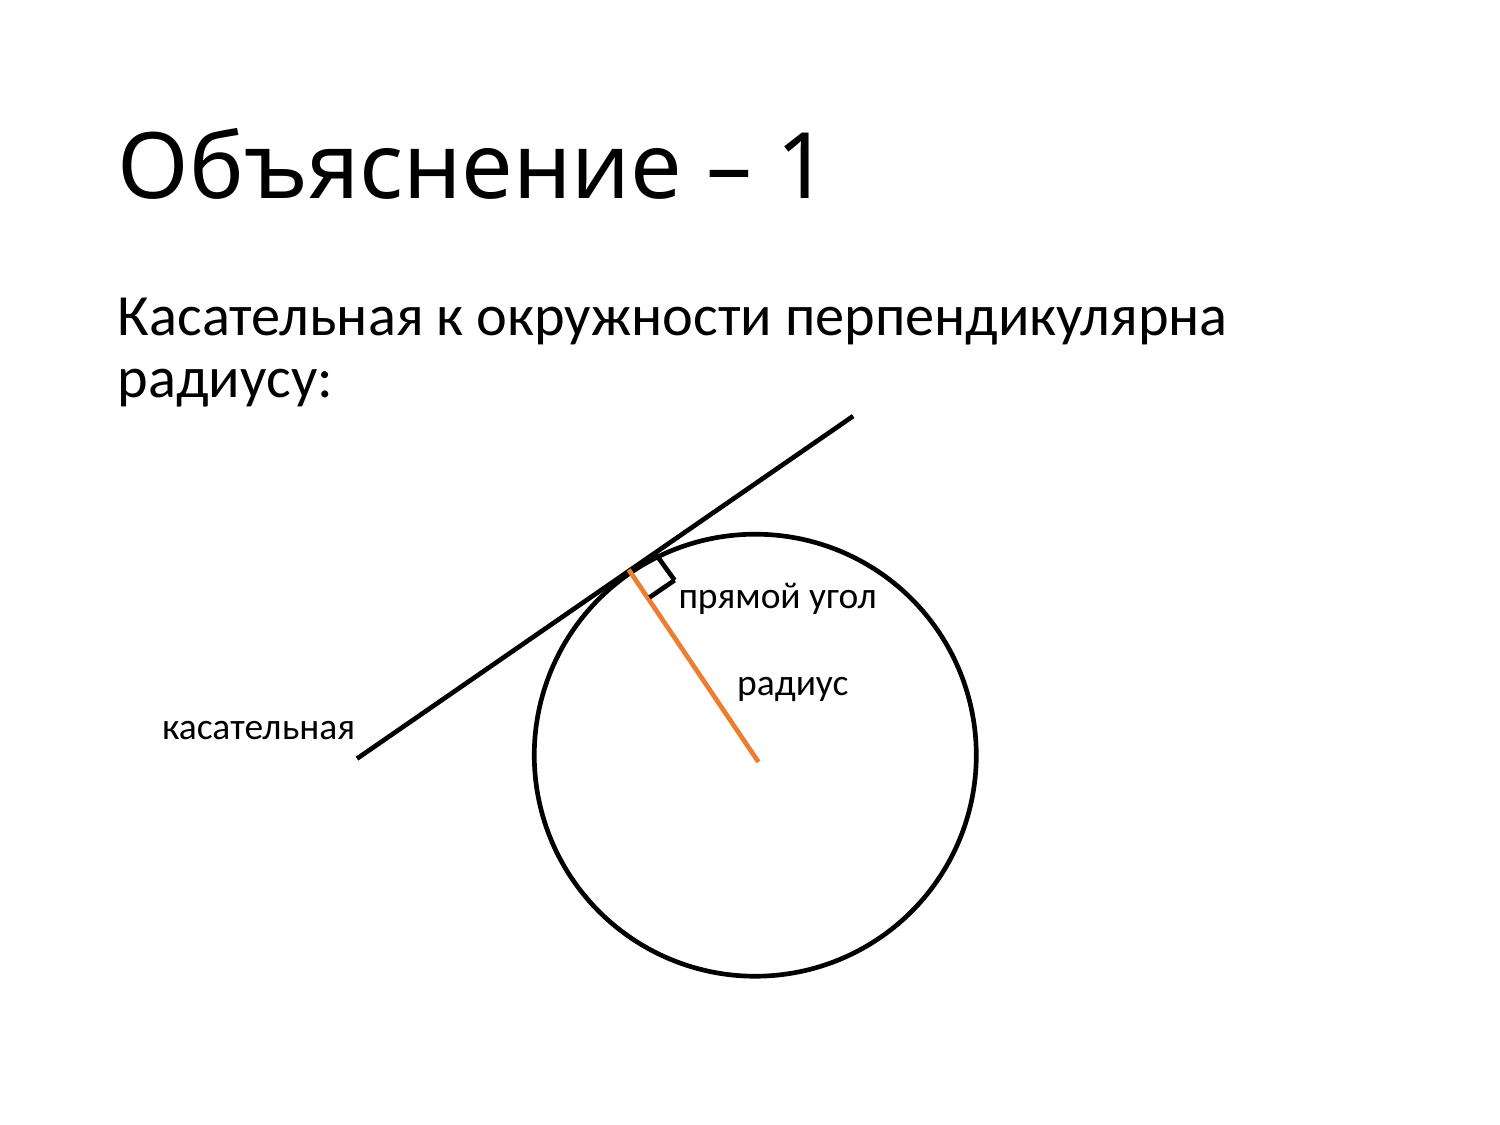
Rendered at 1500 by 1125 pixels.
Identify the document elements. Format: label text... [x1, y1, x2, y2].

text_box [371, 570, 629, 750]
text_box Объяснение – 1 [103, 59, 1397, 278]
text_box [628, 569, 663, 622]
text_box прямой угол [663, 564, 892, 624]
text_box [532, 573, 979, 979]
text_box [723, 711, 760, 763]
text_box [655, 553, 664, 566]
text_box [630, 415, 854, 571]
text_box касательная [147, 694, 371, 755]
text_box [649, 587, 663, 599]
text_box [664, 624, 722, 710]
text_box [658, 532, 871, 564]
text_box радиус [722, 650, 864, 711]
text_box [632, 555, 663, 596]
text_box Касательная к окружности перпендикулярна радиусу: [103, 277, 1299, 1001]
